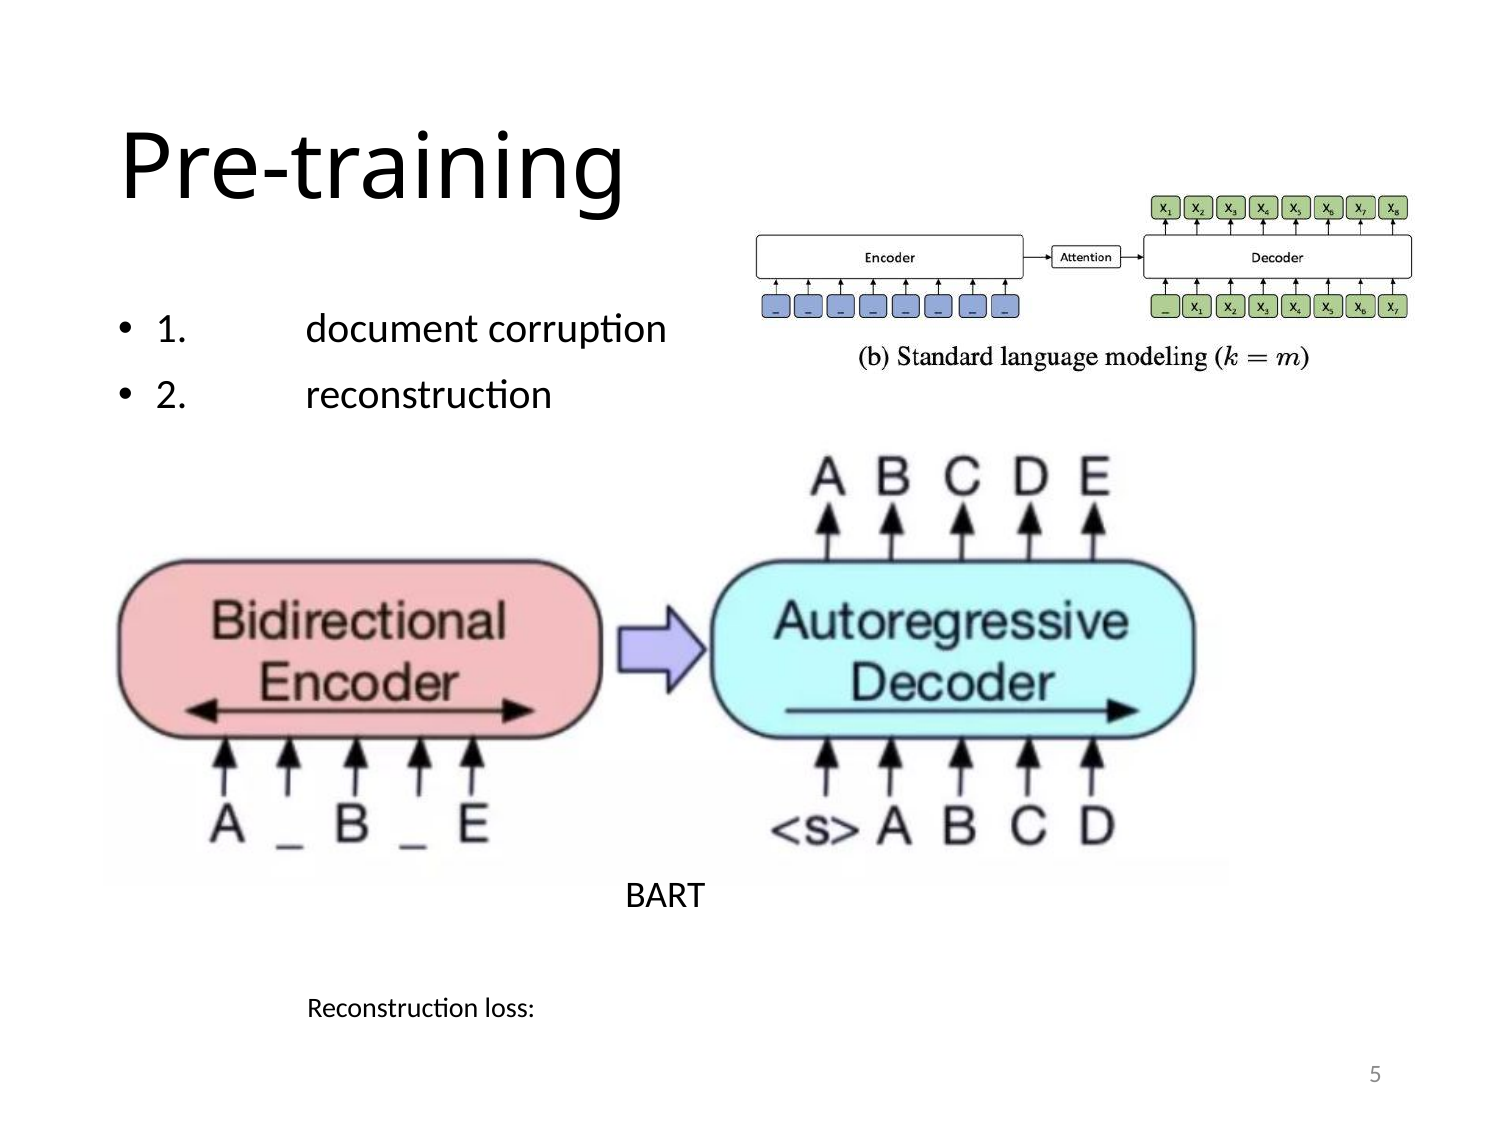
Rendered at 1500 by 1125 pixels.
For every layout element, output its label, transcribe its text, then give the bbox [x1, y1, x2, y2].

slide_number 5 [1059, 1042, 1397, 1103]
text_box BART [610, 886, 721, 922]
title Pre-training [103, 59, 1397, 278]
picture [746, 177, 1422, 376]
picture [103, 427, 1229, 886]
list 1. document corruption 2. reconstruction [103, 299, 1397, 1014]
